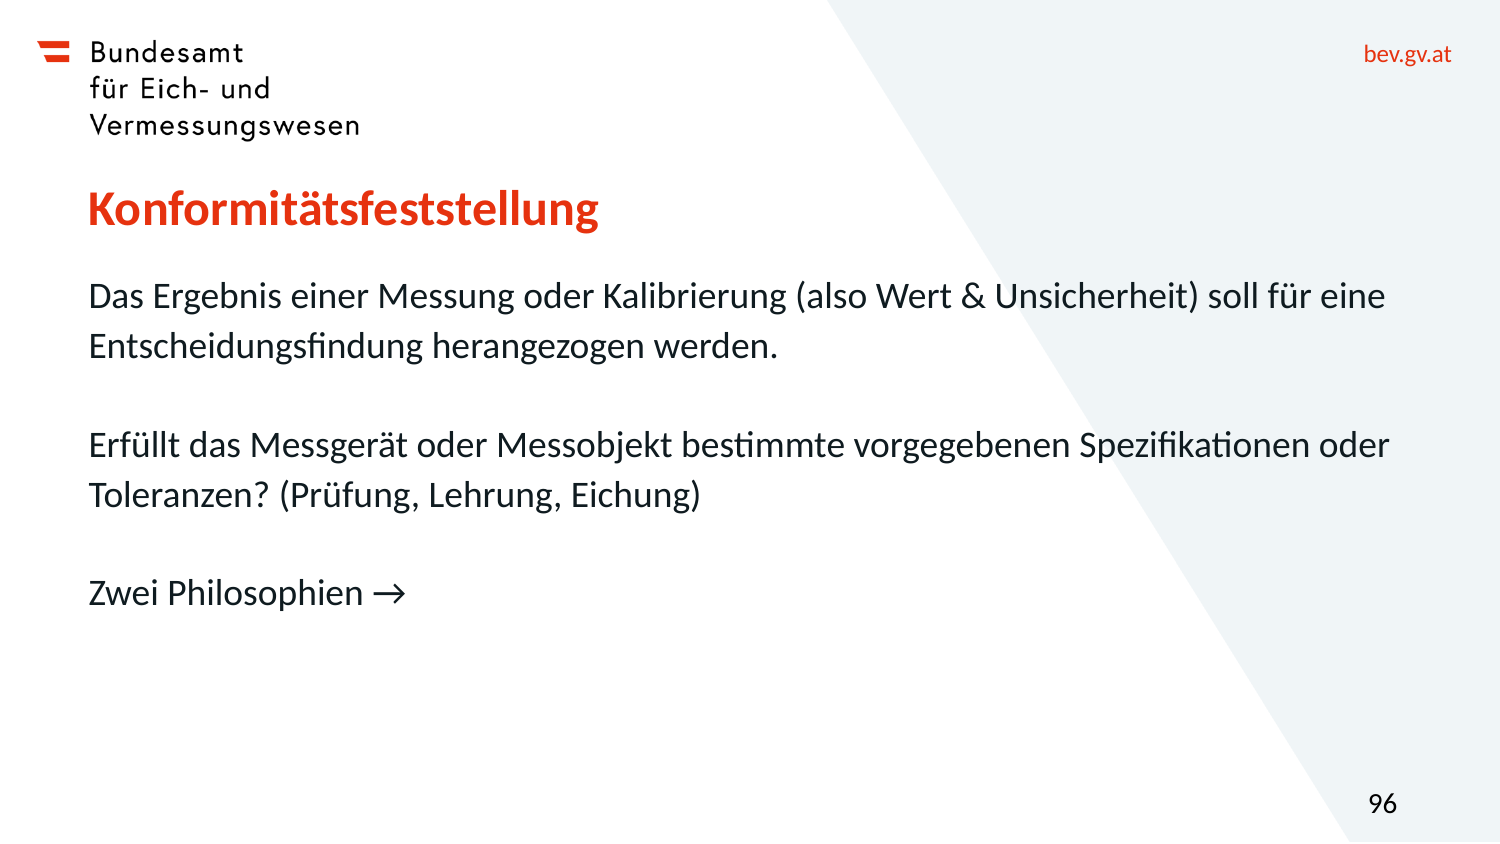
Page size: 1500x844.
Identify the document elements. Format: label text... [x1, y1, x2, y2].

slide_number 96 [1263, 785, 1398, 819]
title Konformitätsfeststellung [88, 173, 1398, 266]
picture [0, 0, 1500, 842]
list Das Ergebnis einer Messung oder Kalibrierung (also Wert & Unsicherheit) soll für eine Entscheidungsfindung herangezogen werden. Erfüllt das Messgerät oder Messobjekt bestimmte vorgegebenen Spezifikationen oder Toleranzen? (Prüfung, Lehrung, Eichung) Zwei Philosophien → [88, 266, 1398, 756]
